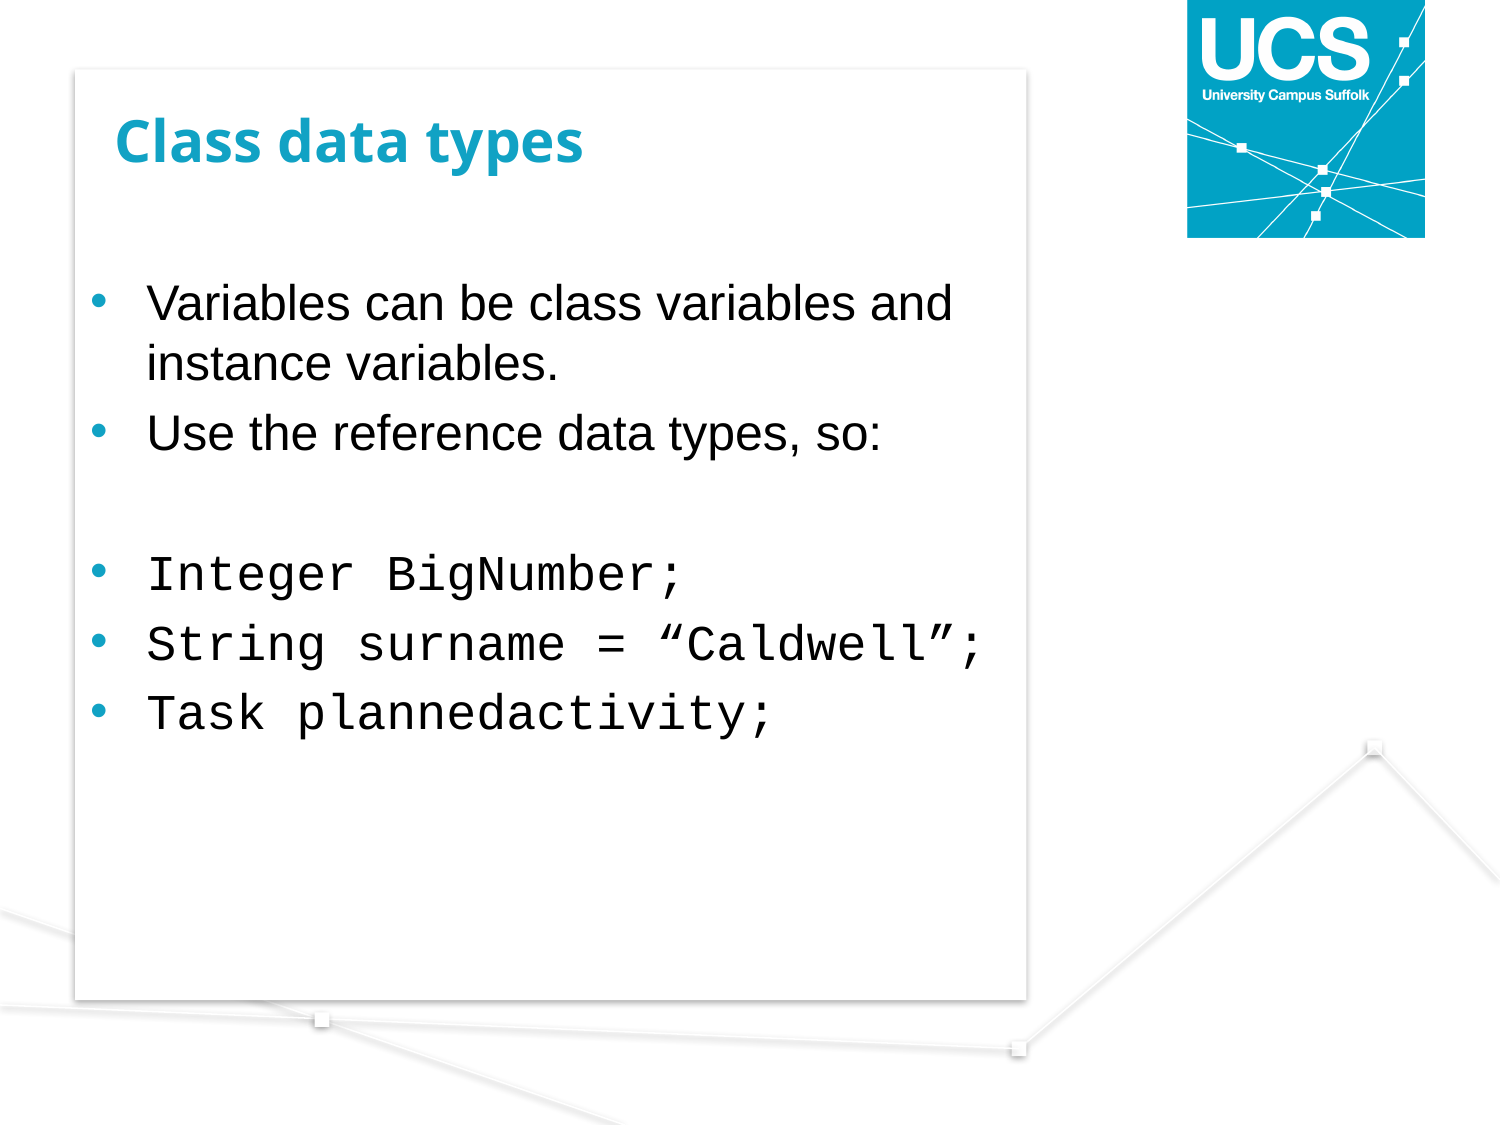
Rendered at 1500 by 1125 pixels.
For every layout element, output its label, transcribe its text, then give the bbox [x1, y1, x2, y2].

list Variables can be class variables and instance variables. Use the reference data types, so: Integer BigNumber; String surname = “Caldwell”; Task plannedactivity; [74, 262, 1012, 1006]
picture [1187, 0, 1425, 238]
title Class data types [99, 44, 1136, 233]
